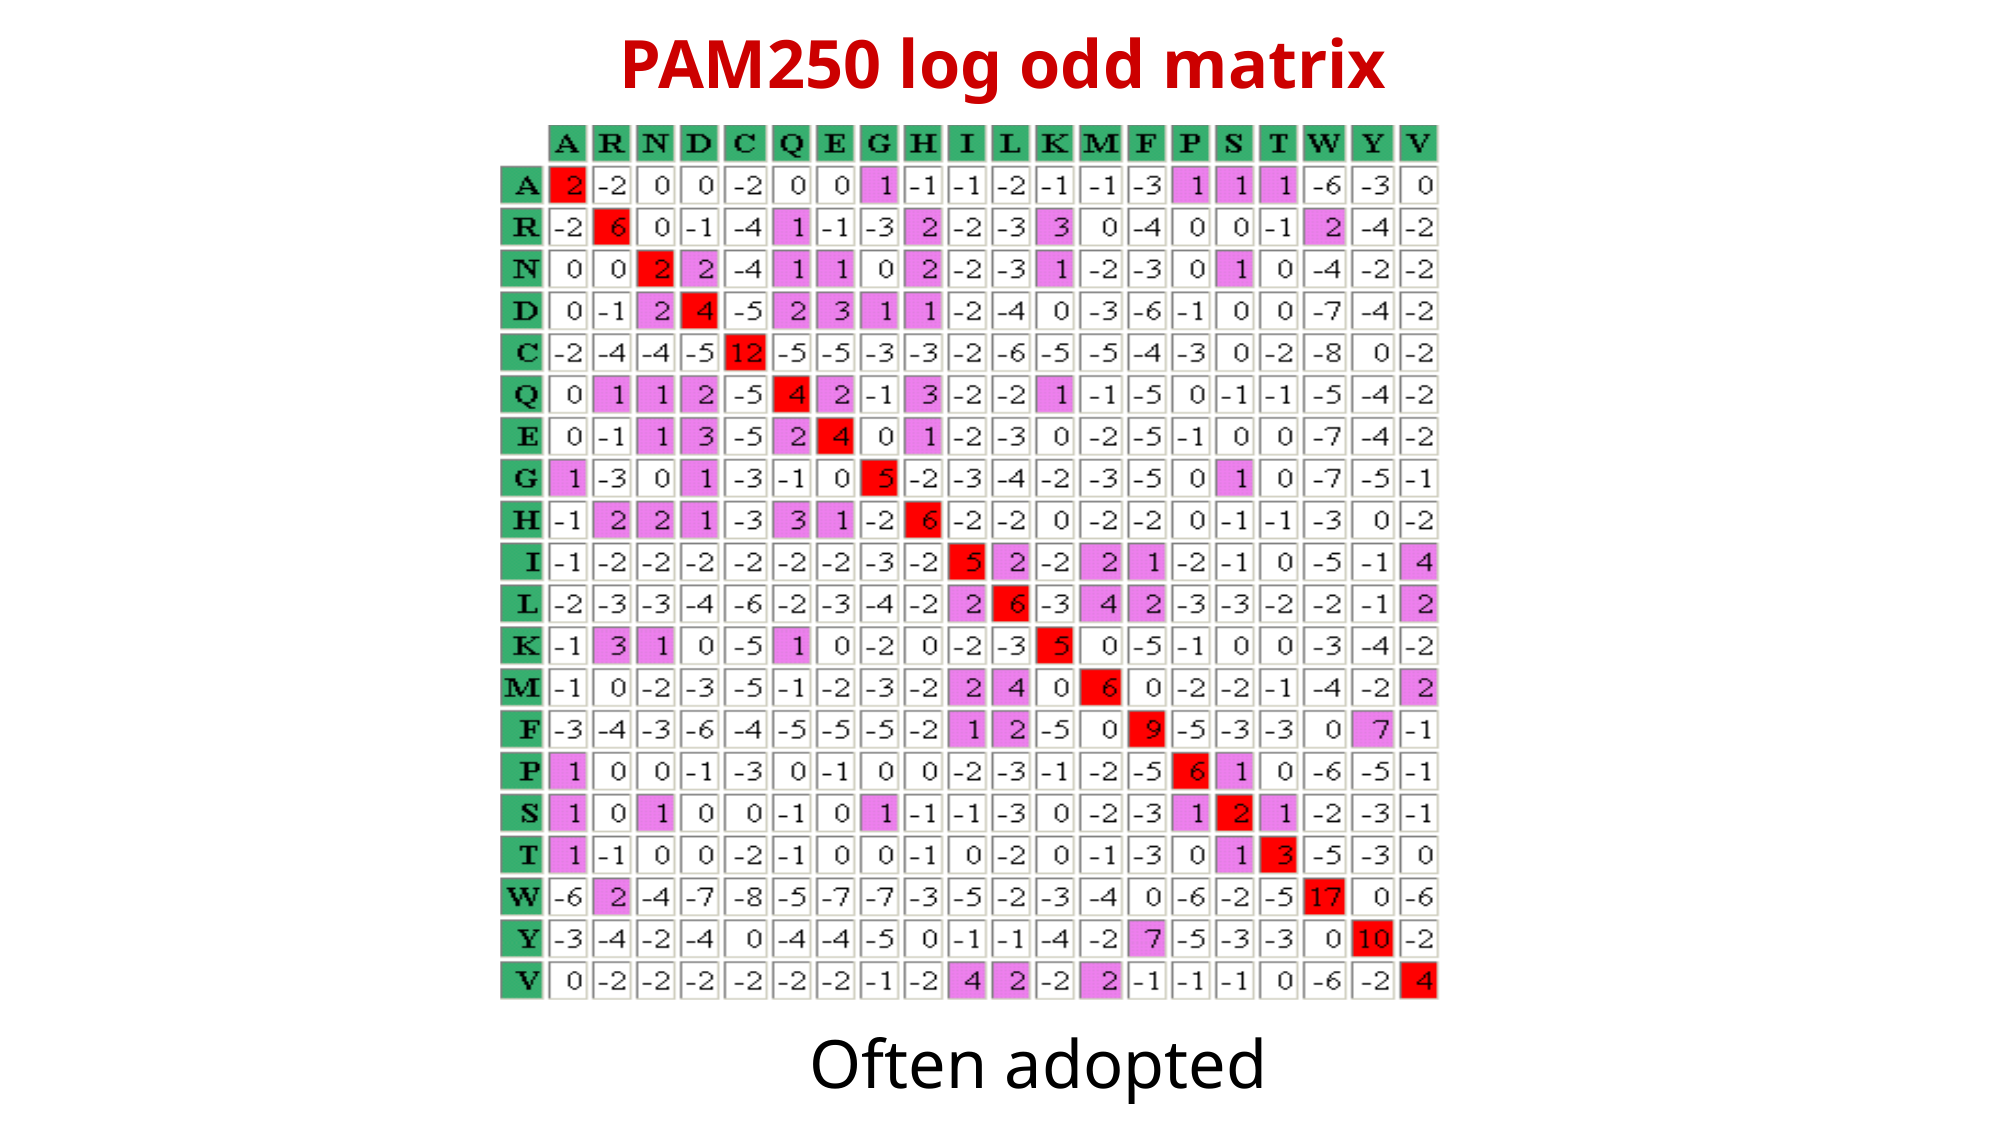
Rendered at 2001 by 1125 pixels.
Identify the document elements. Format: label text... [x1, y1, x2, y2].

text_box Often adopted [795, 1014, 1358, 1109]
picture [499, 124, 1442, 1001]
text_box PAM250 log odd matrix [296, 14, 1710, 110]
